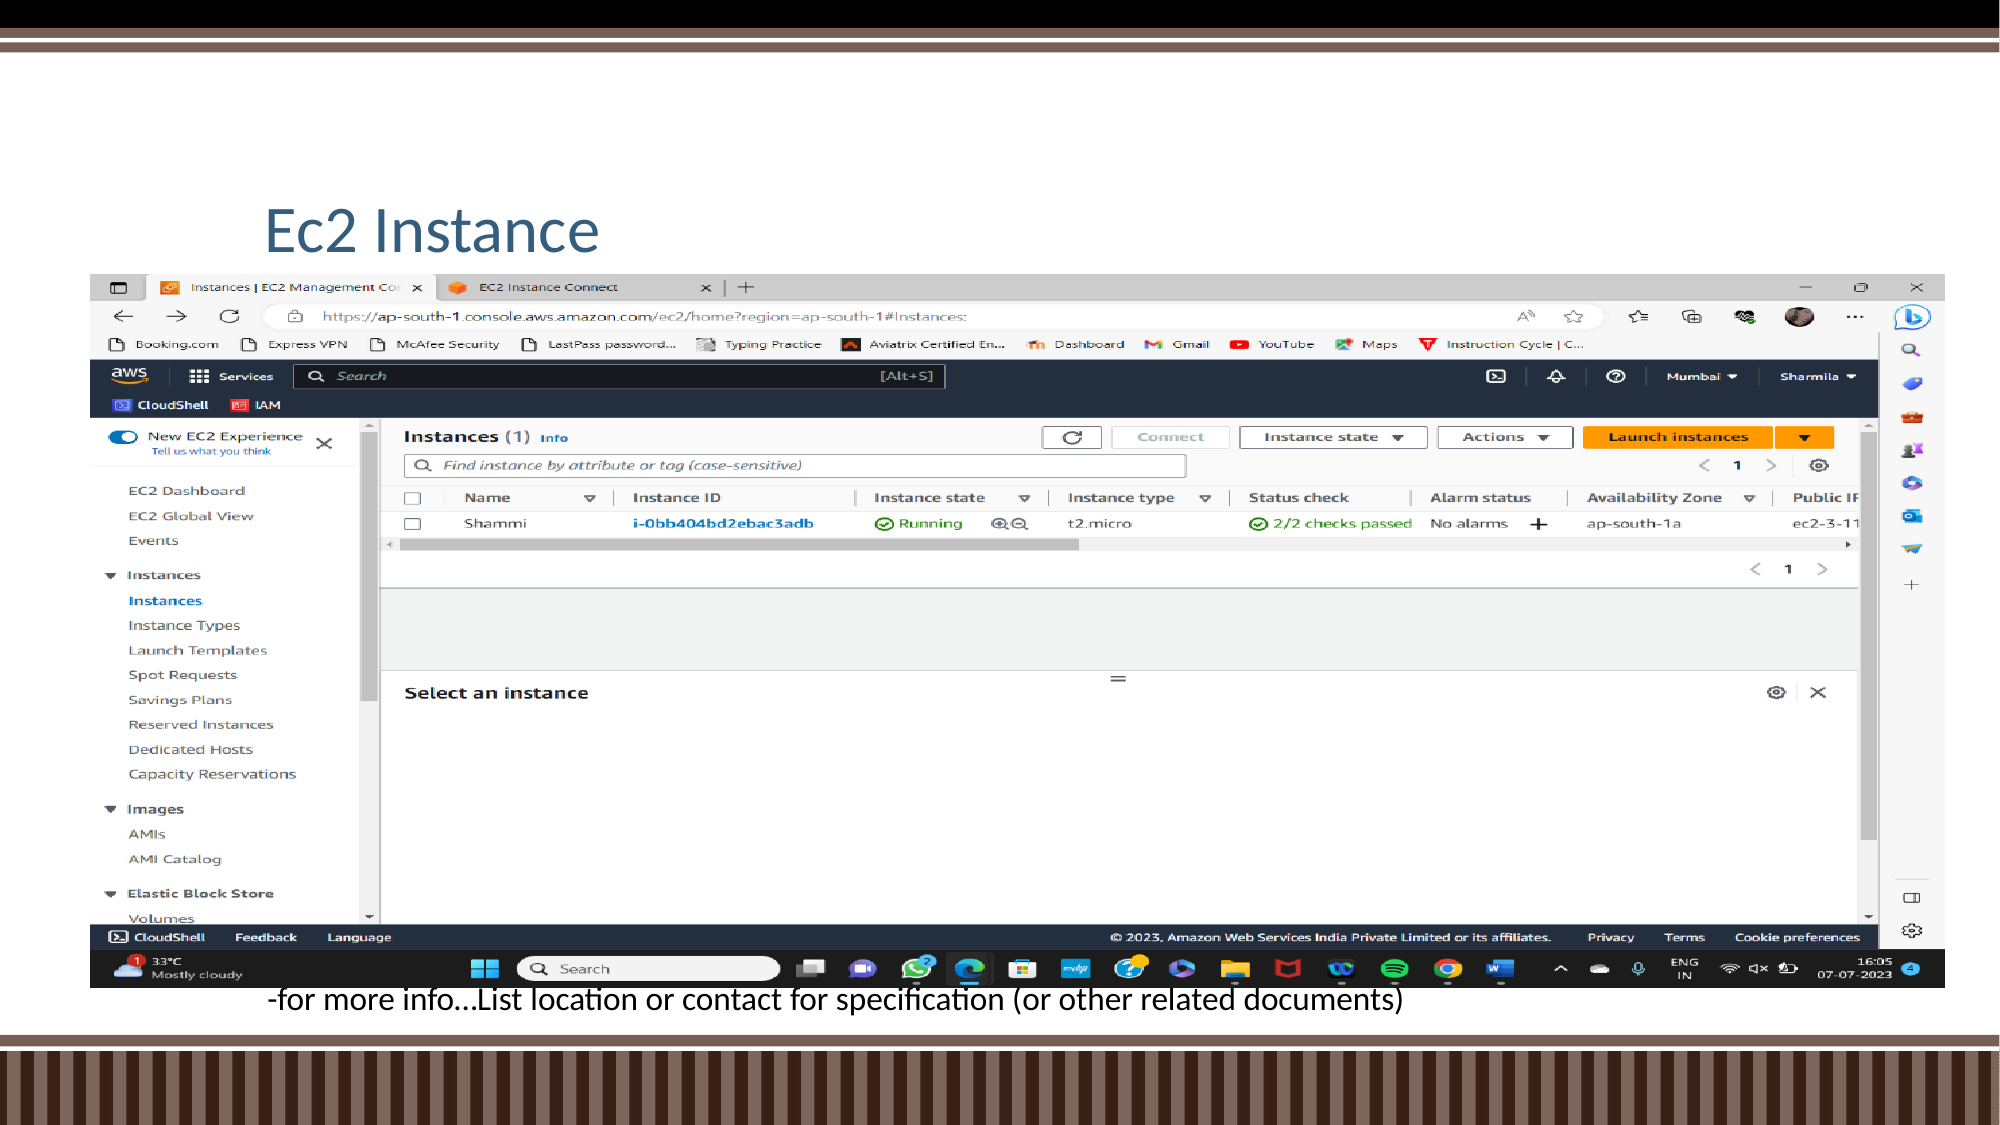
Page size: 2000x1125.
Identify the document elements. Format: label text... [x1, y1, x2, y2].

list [90, 274, 1945, 988]
title Ec2 Instance [249, 99, 1750, 274]
text_box -for more info…List location or contact for specification (or other related documents) [252, 988, 1750, 1025]
